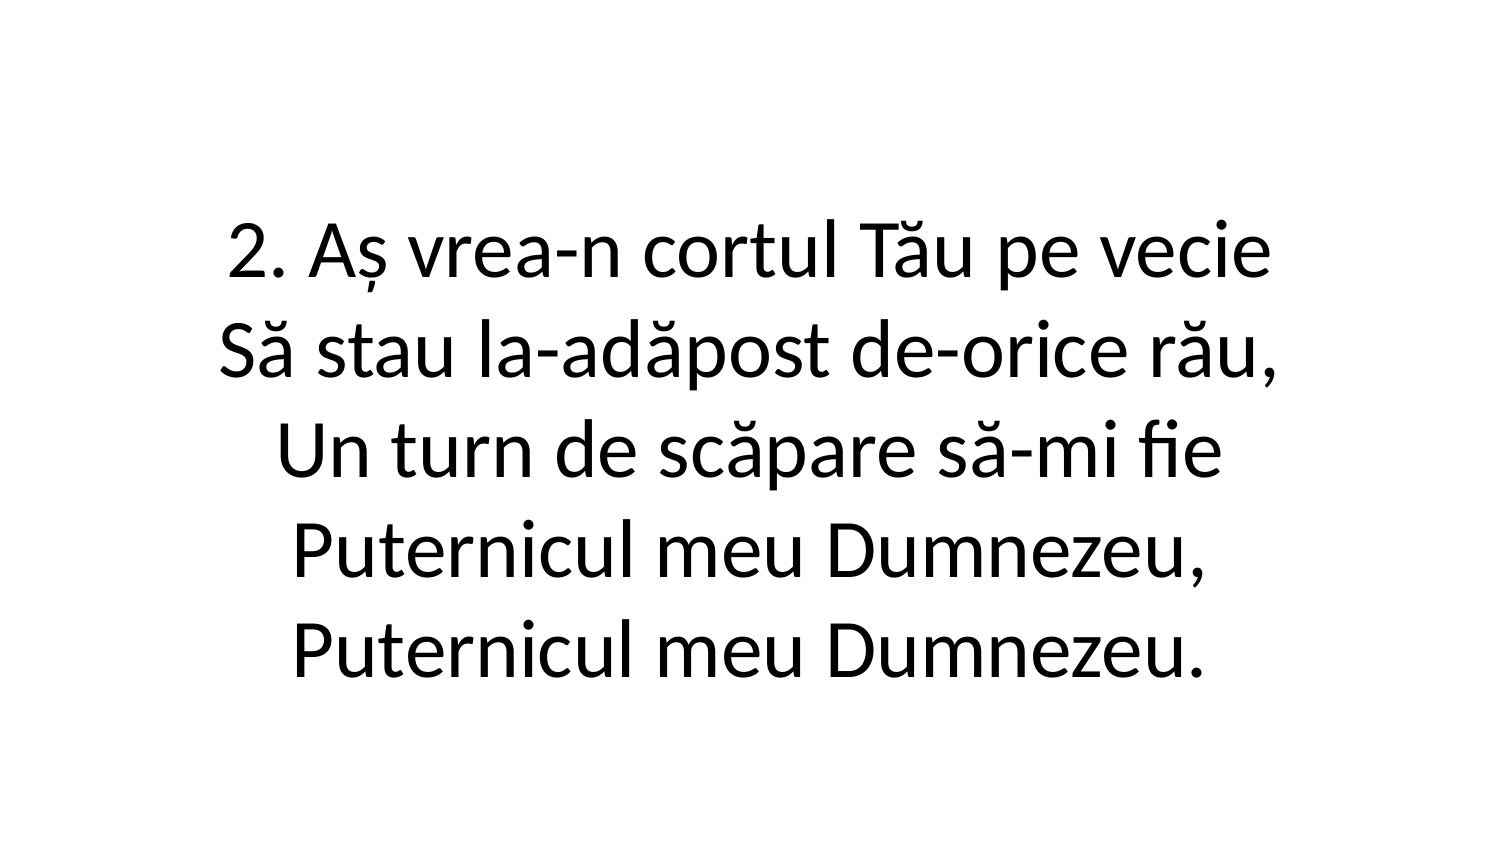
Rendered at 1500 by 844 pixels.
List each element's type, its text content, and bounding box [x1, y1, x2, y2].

text_box 2. Aș vrea-n cortul Tău pe vecie Să stau la-adăpost de-orice rău, Un turn de scăpare să-mi fie Puternicul meu Dumnezeu, Puternicul meu Dumnezeu. [203, 142, 1297, 702]
